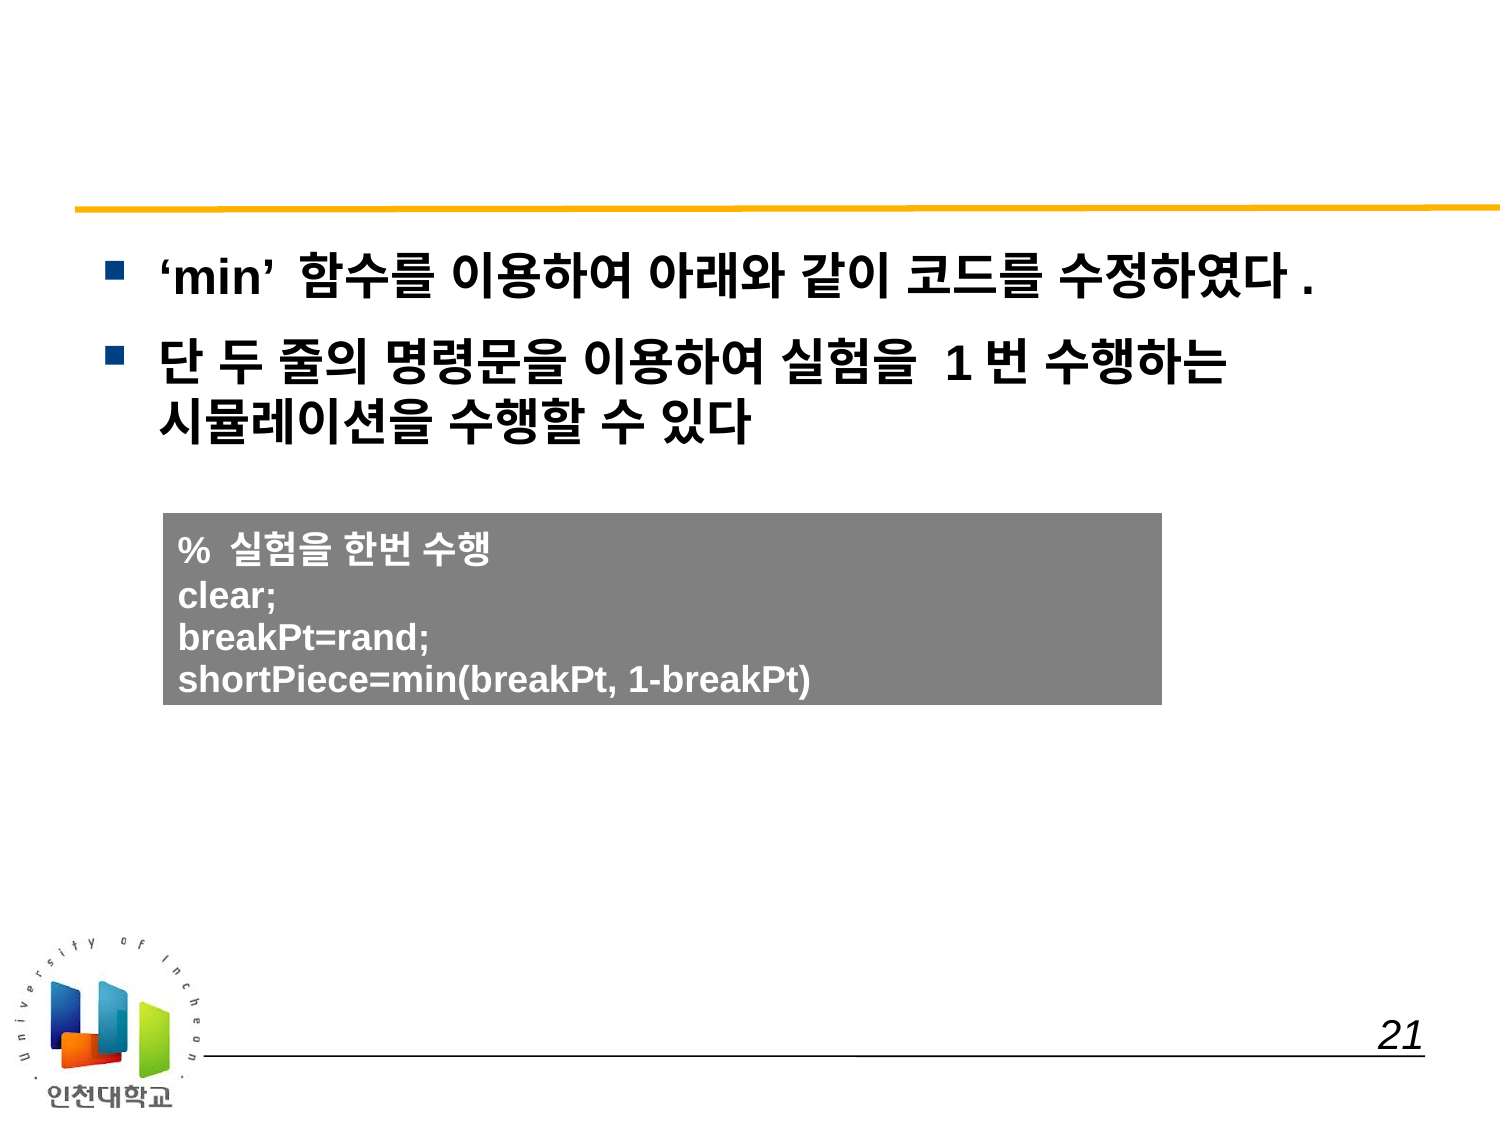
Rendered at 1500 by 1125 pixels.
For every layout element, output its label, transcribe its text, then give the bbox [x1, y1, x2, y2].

list ‘min’ 함수를 이용하여 아래와 같이 코드를 수정하였다. 단 두 줄의 명령문을 이용하여 실험을 1번 수행하는 시뮬레이션을 수행할 수 있다 [87, 237, 1457, 919]
table_header % 실험을 한번 수행 clear; breakPt=rand; shortPiece=min(breakPt, 1-breakPt) [163, 513, 1162, 705]
slide_number 21 [1112, 999, 1440, 1057]
picture [14, 937, 200, 1108]
